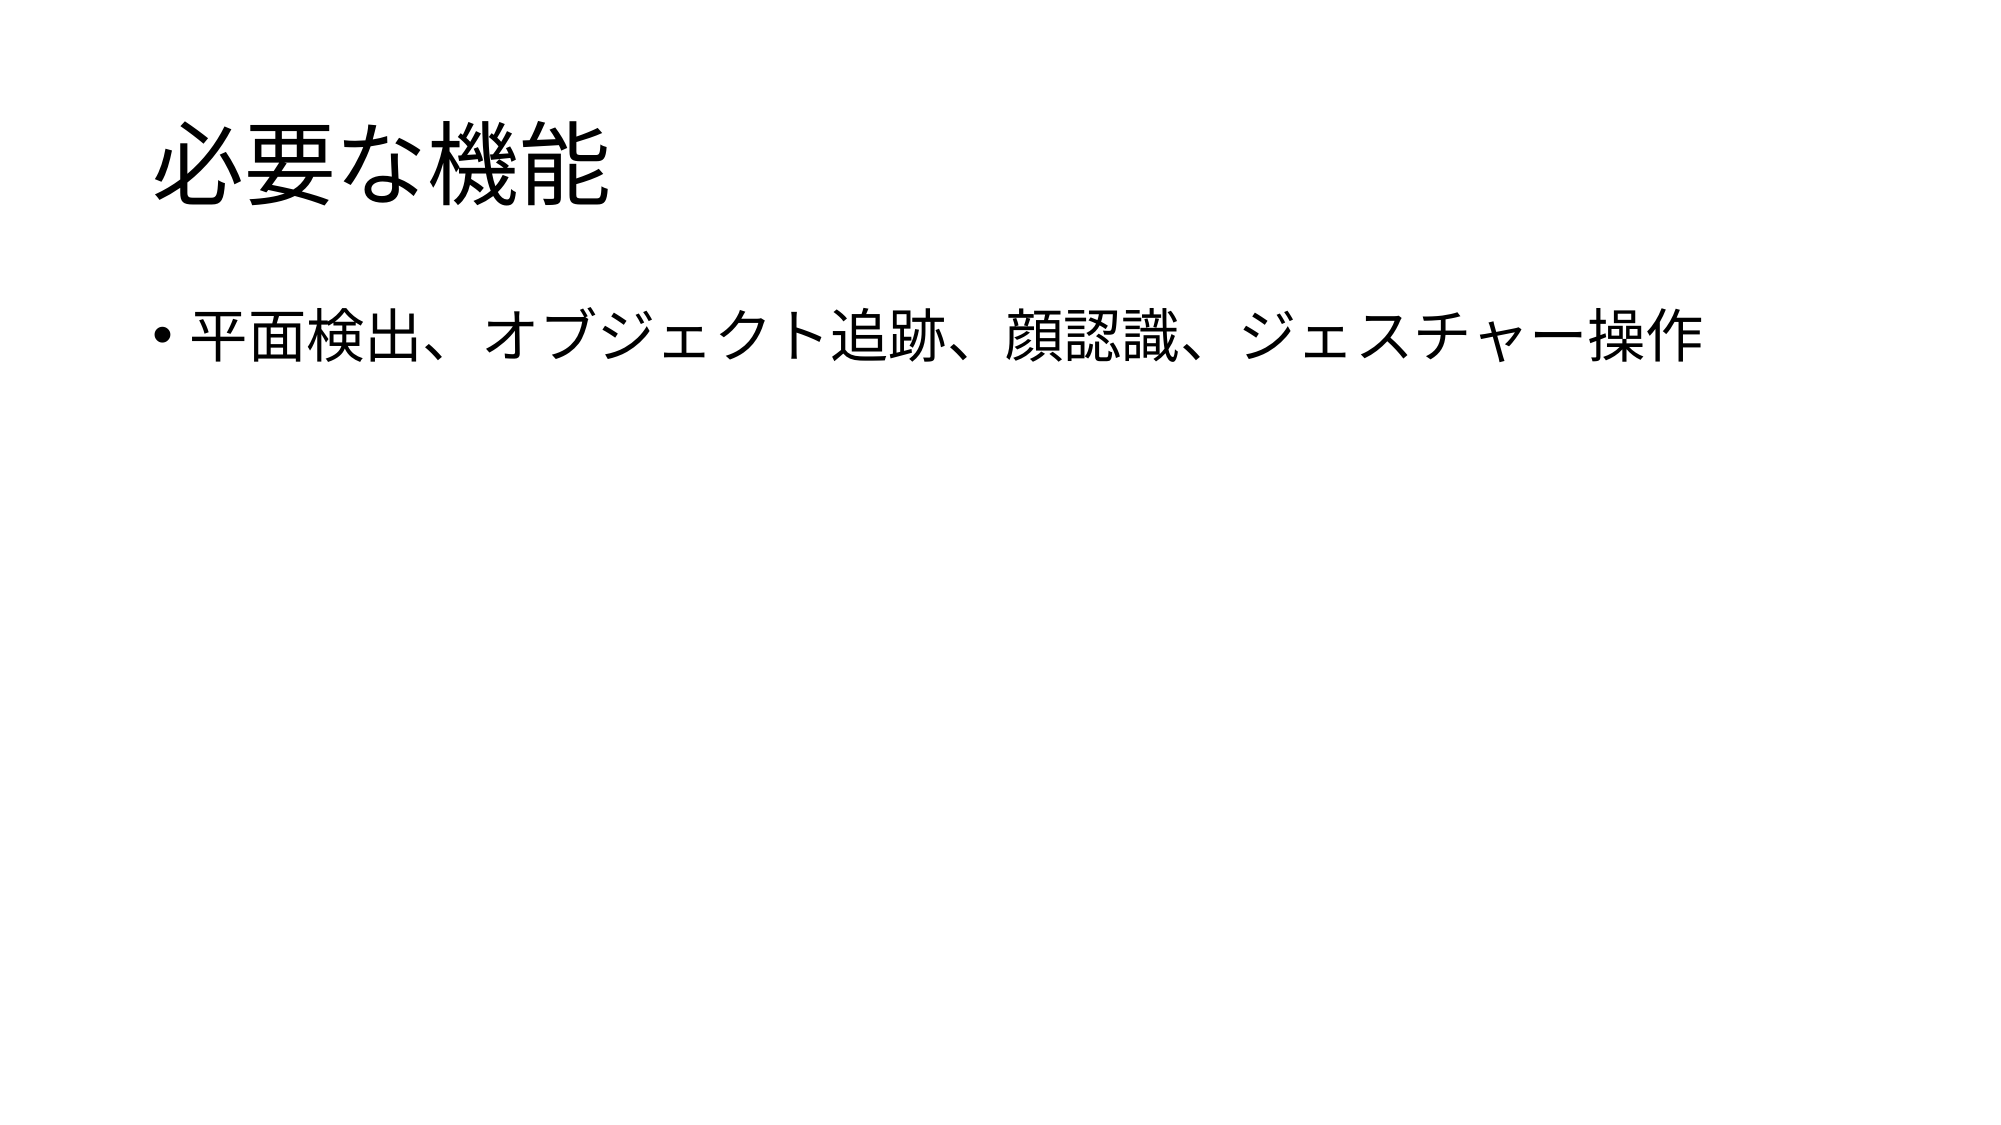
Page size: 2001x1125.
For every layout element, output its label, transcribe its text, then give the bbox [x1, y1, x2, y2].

list 平面検出、オブジェクト追跡、顔認識、ジェスチャー操作 [137, 299, 1863, 1014]
title 必要な機能 [137, 59, 1863, 278]
